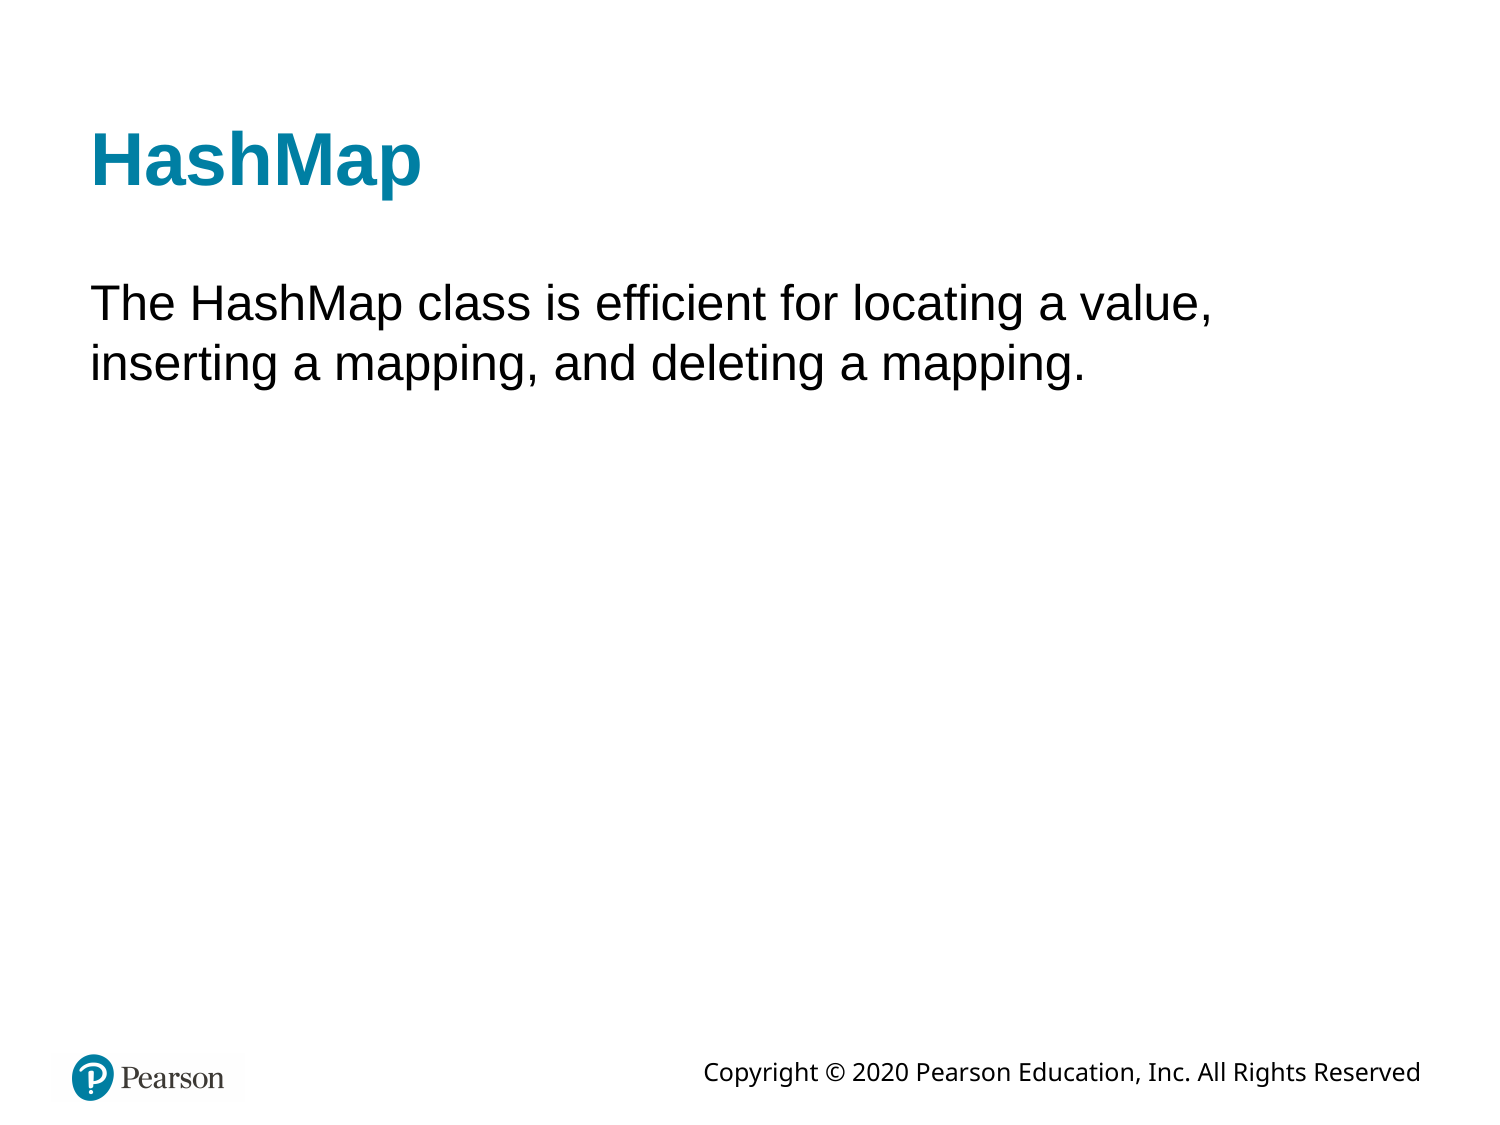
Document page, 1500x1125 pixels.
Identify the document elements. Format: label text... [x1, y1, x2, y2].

title HashMap [75, 35, 1425, 216]
picture [51, 1053, 245, 1102]
list The HashMap class is efficient for locating a value, inserting a mapping, and deleting a mapping. [75, 255, 1426, 1021]
